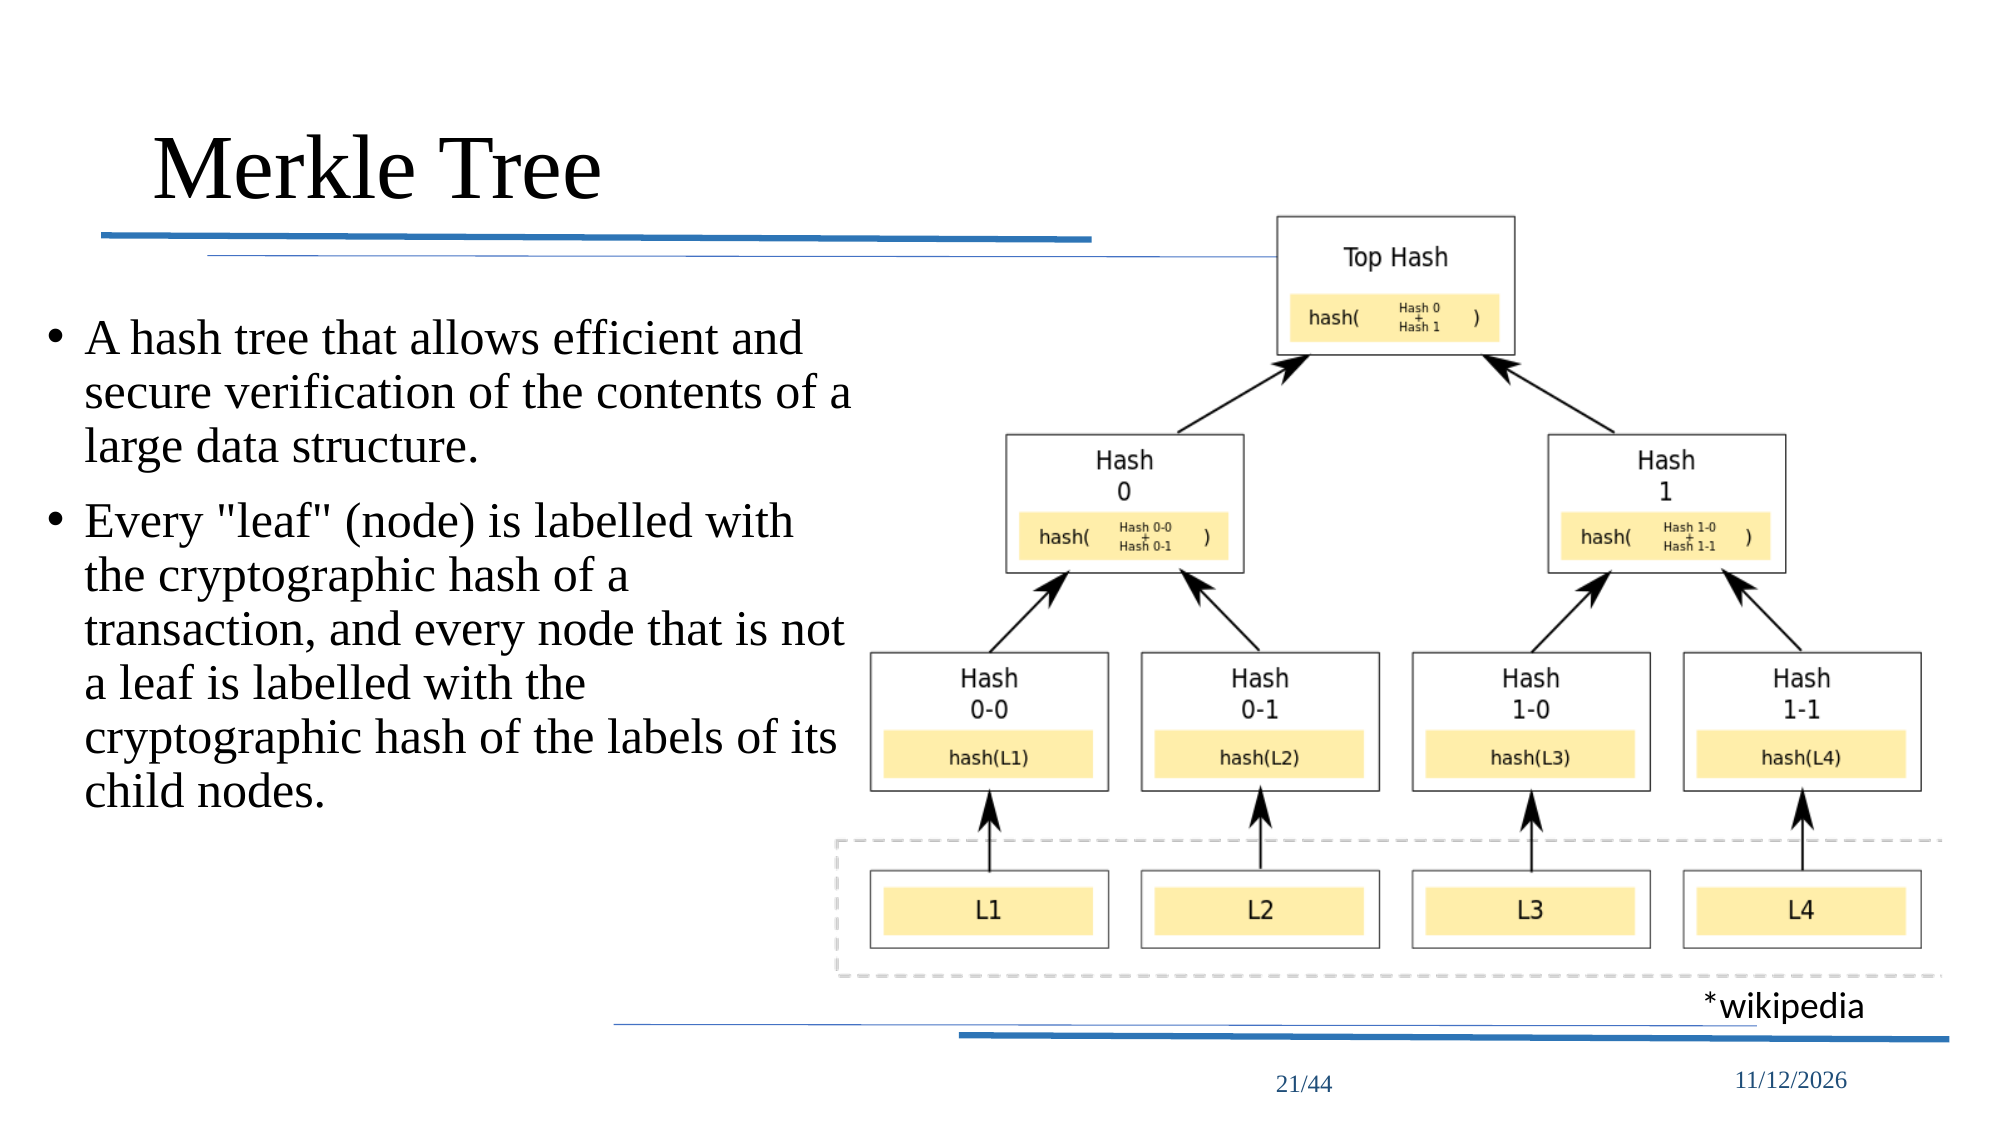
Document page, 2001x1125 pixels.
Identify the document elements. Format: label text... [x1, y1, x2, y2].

title Merkle Tree [137, 59, 1863, 278]
slide_number 21/44 [1226, 1044, 1348, 1122]
picture [816, 154, 1943, 1027]
text_box *wikipedia [1686, 1027, 1881, 1034]
list A hash tree that allows efficient and secure verification of the contents of a large data structure. Every "leaf" (node) is labelled with the cryptographic hash of a transaction, and every node that is not a leaf is labelled with the cryptographic hash of the labels of its child nodes. [31, 304, 816, 1018]
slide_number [1651, 1048, 1863, 1109]
